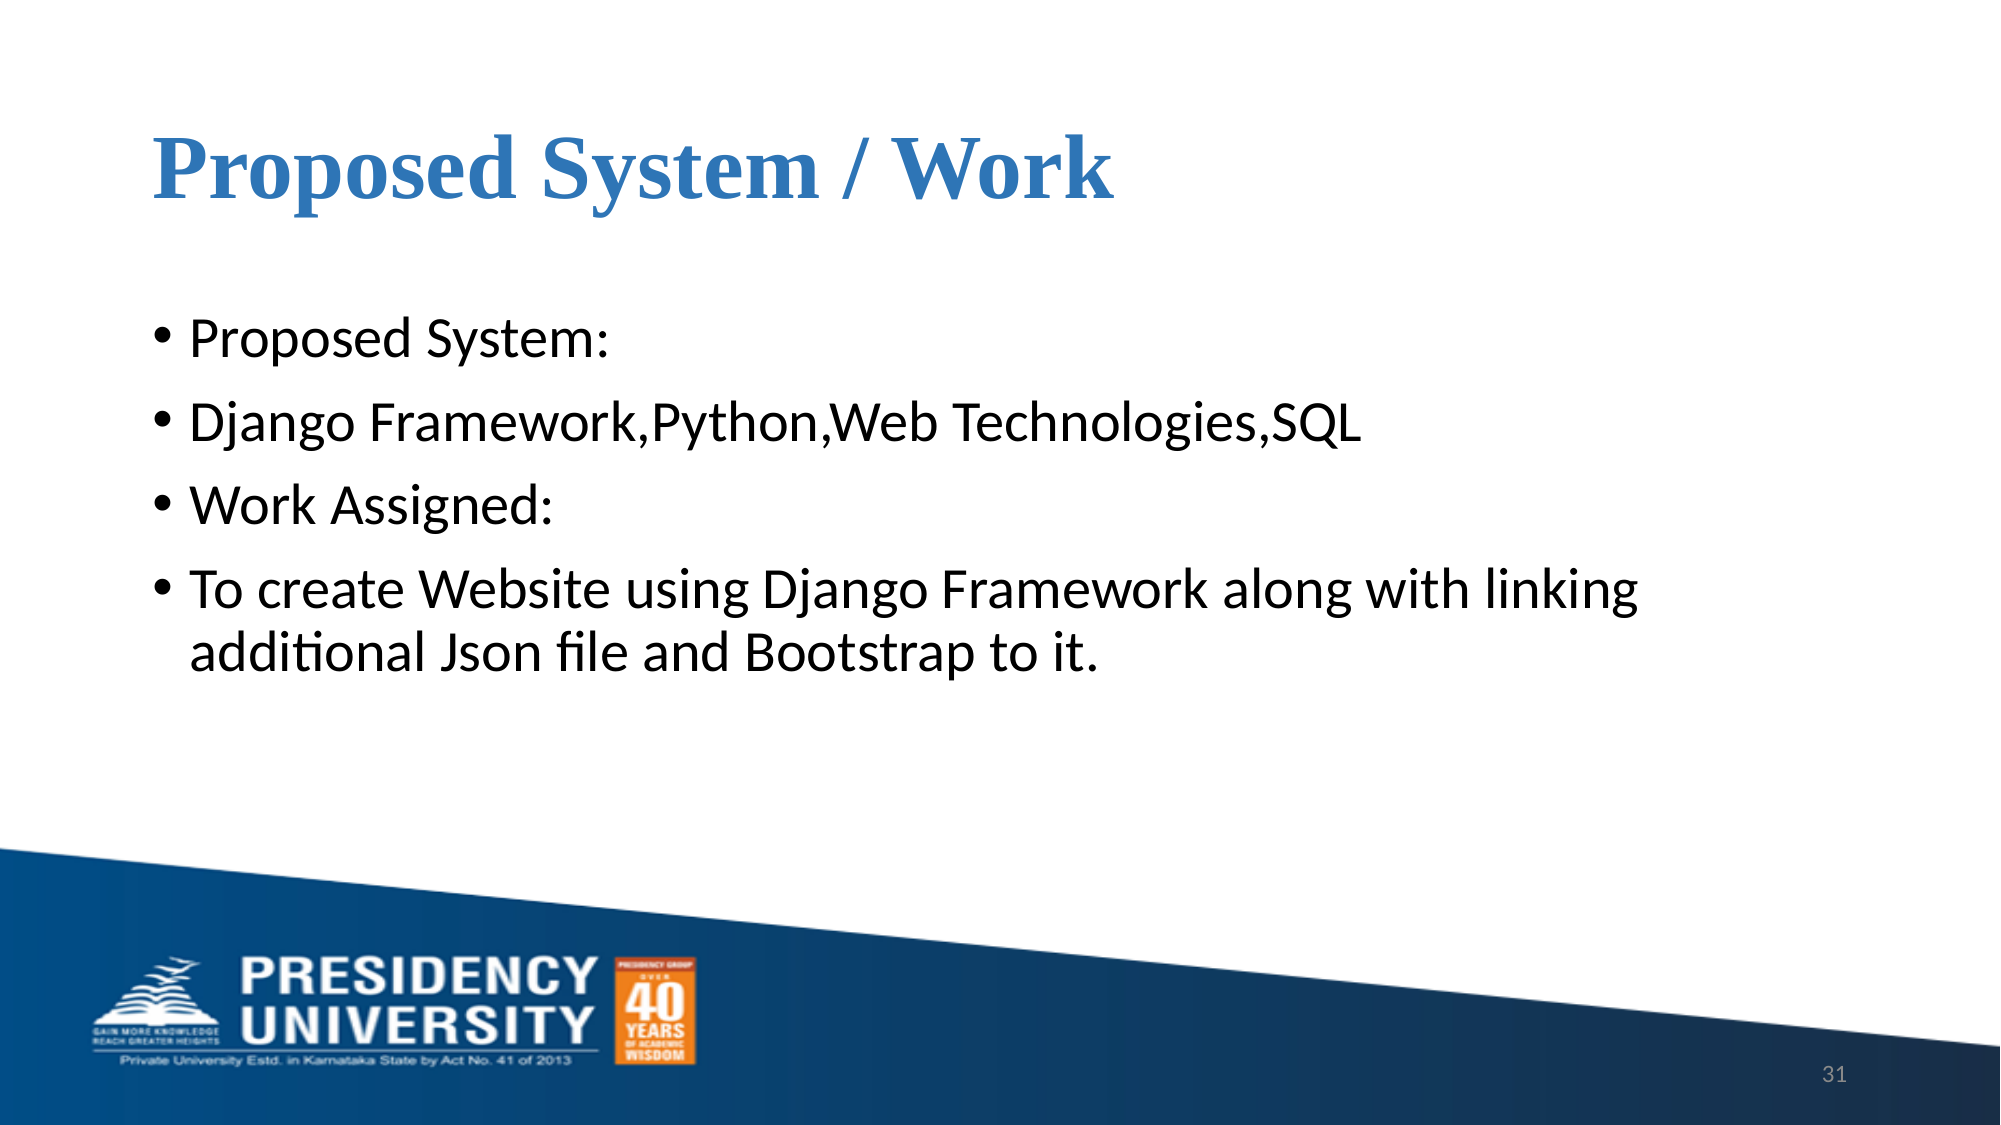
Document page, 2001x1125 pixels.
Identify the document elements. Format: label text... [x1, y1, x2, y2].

list Proposed System: Django Framework,Python,Web Technologies,SQL Work Assigned: To create Website using Django Framework along with linking additional Json file and Bootstrap to it. [137, 299, 1863, 1014]
slide_number 31 [1412, 1042, 1863, 1103]
picture [0, 845, 2000, 1125]
title Proposed System / Work [137, 59, 1863, 278]
